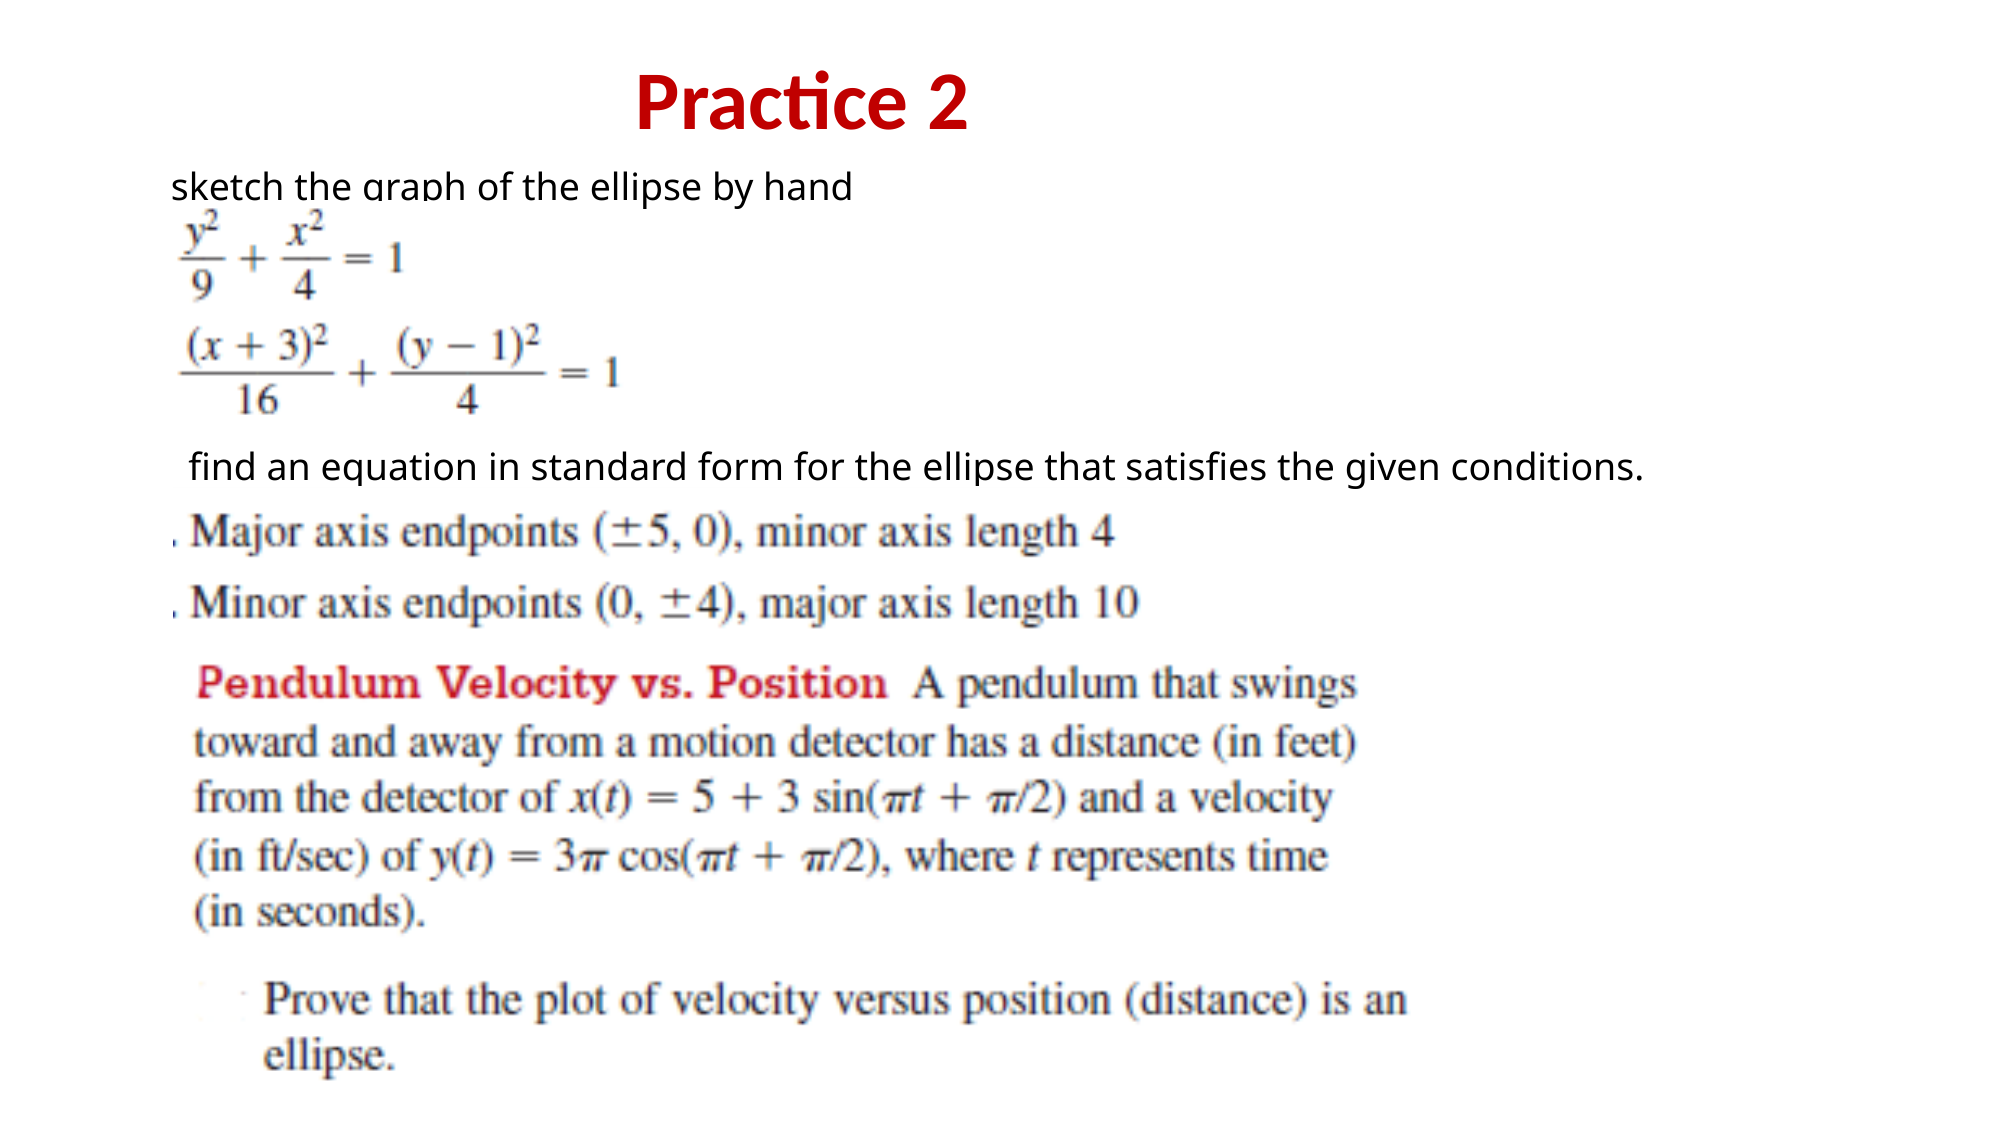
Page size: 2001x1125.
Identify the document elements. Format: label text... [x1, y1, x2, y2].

picture [171, 486, 1440, 1097]
text_box find an equation in standard form for the ellipse that satisfies the given conditions. [173, 435, 1969, 496]
text_box sketch the graph of the ellipse by hand [156, 155, 870, 216]
picture [173, 201, 635, 430]
text_box Practice 2 [621, 39, 986, 155]
